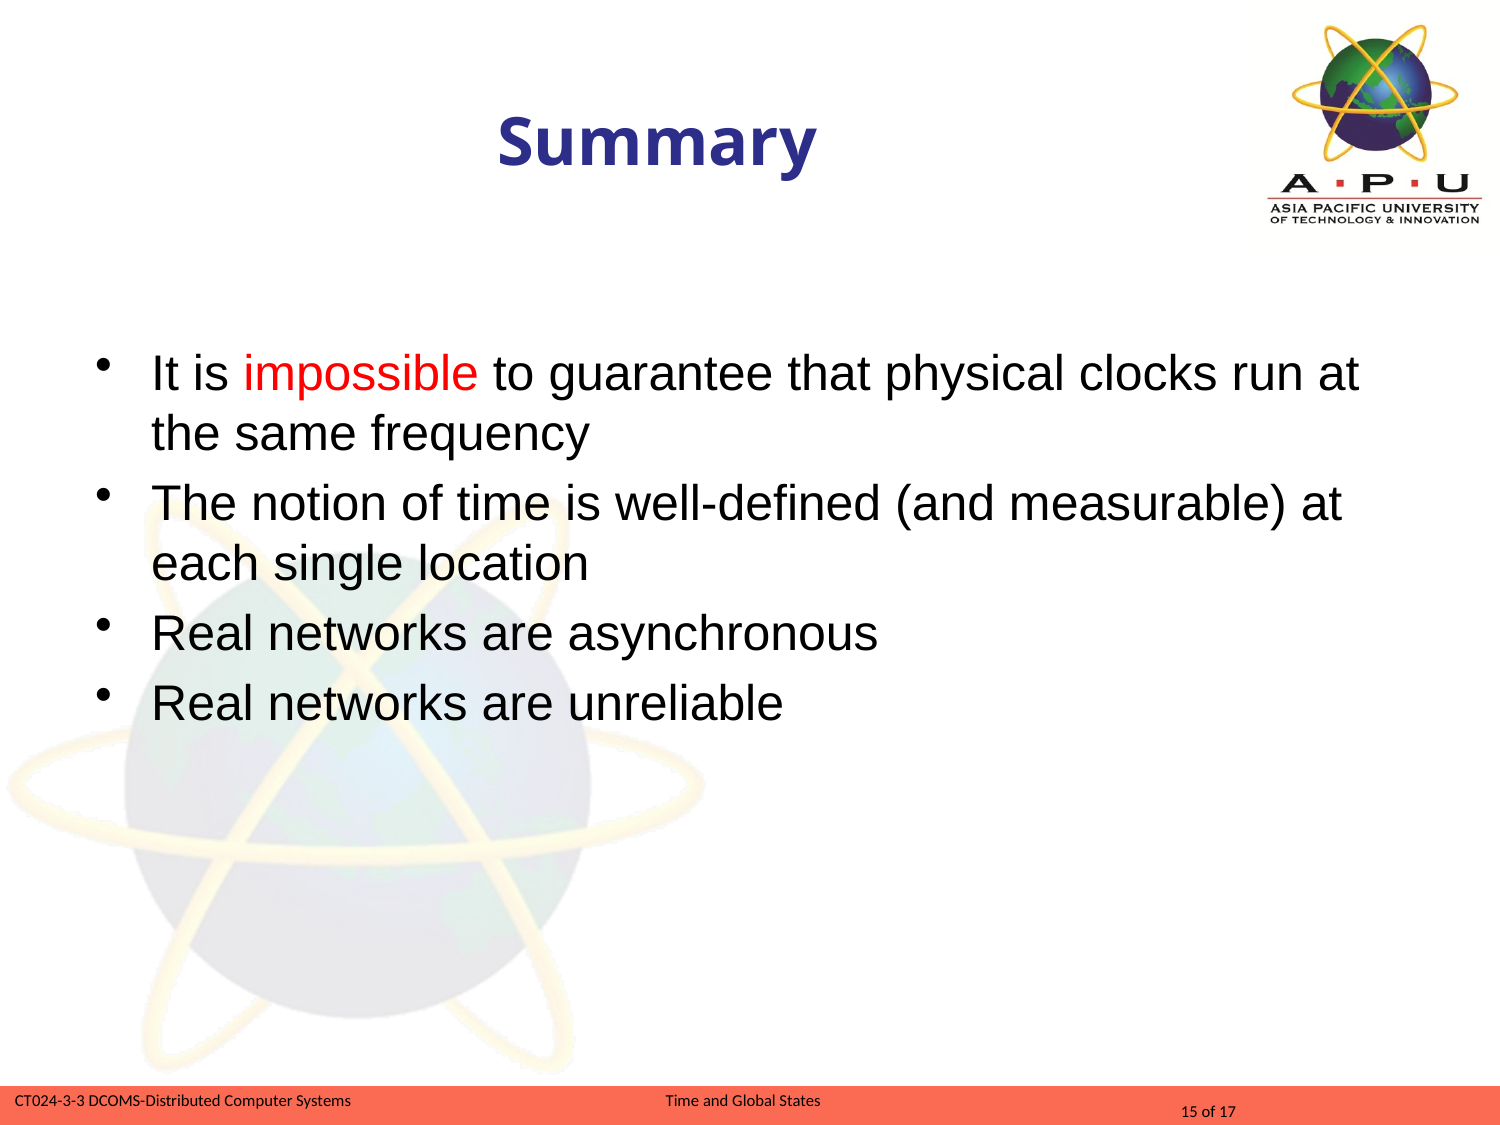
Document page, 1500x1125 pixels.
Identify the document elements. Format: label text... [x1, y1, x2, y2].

picture [1251, 0, 1500, 249]
title Summary [79, 45, 1235, 233]
list It is impossible to guarantee that physical clocks run at the same frequency The notion of time is well-defined (and measurable) at each single location Real networks are asynchronous Real networks are unreliable [79, 278, 1430, 1021]
